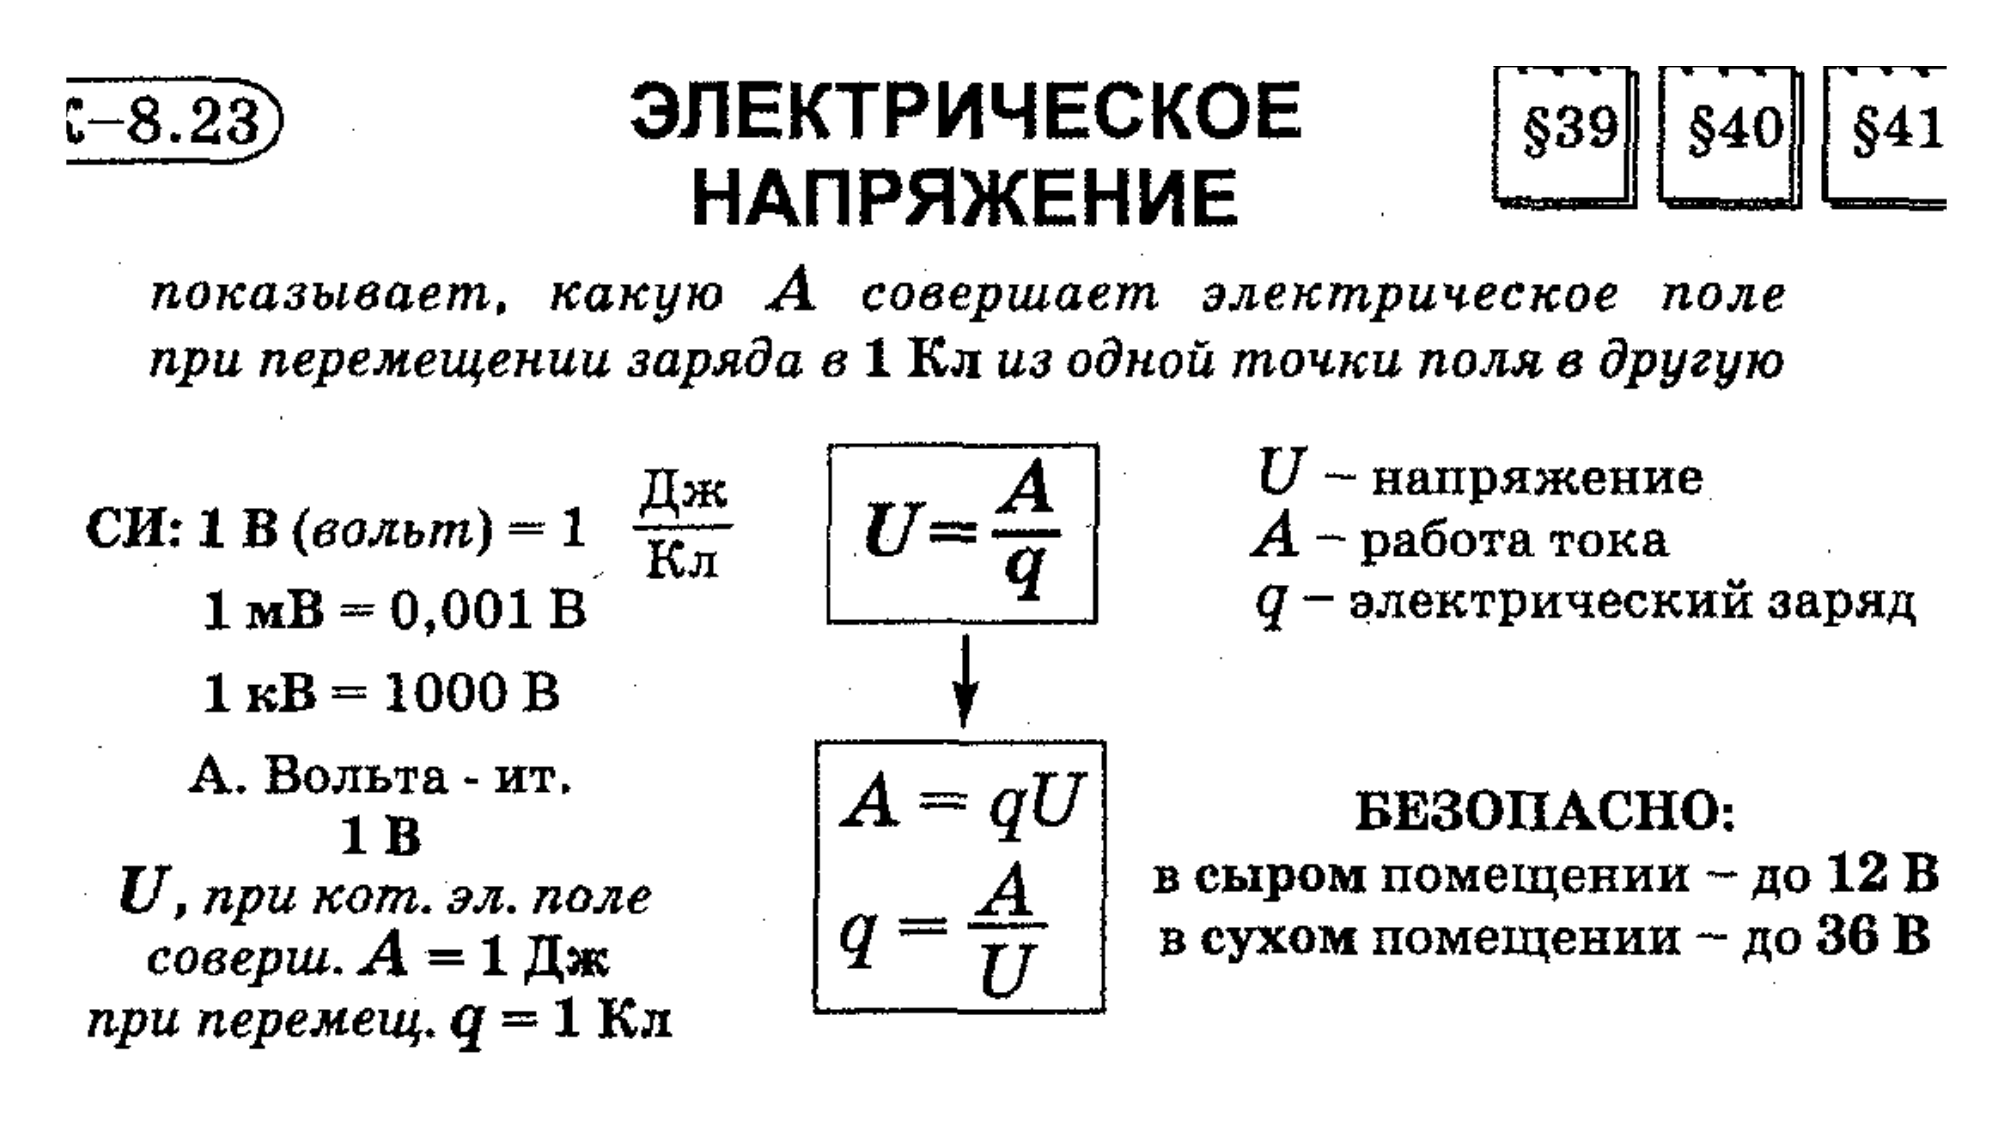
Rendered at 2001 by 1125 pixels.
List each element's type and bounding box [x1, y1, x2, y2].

picture [66, 66, 1947, 1066]
